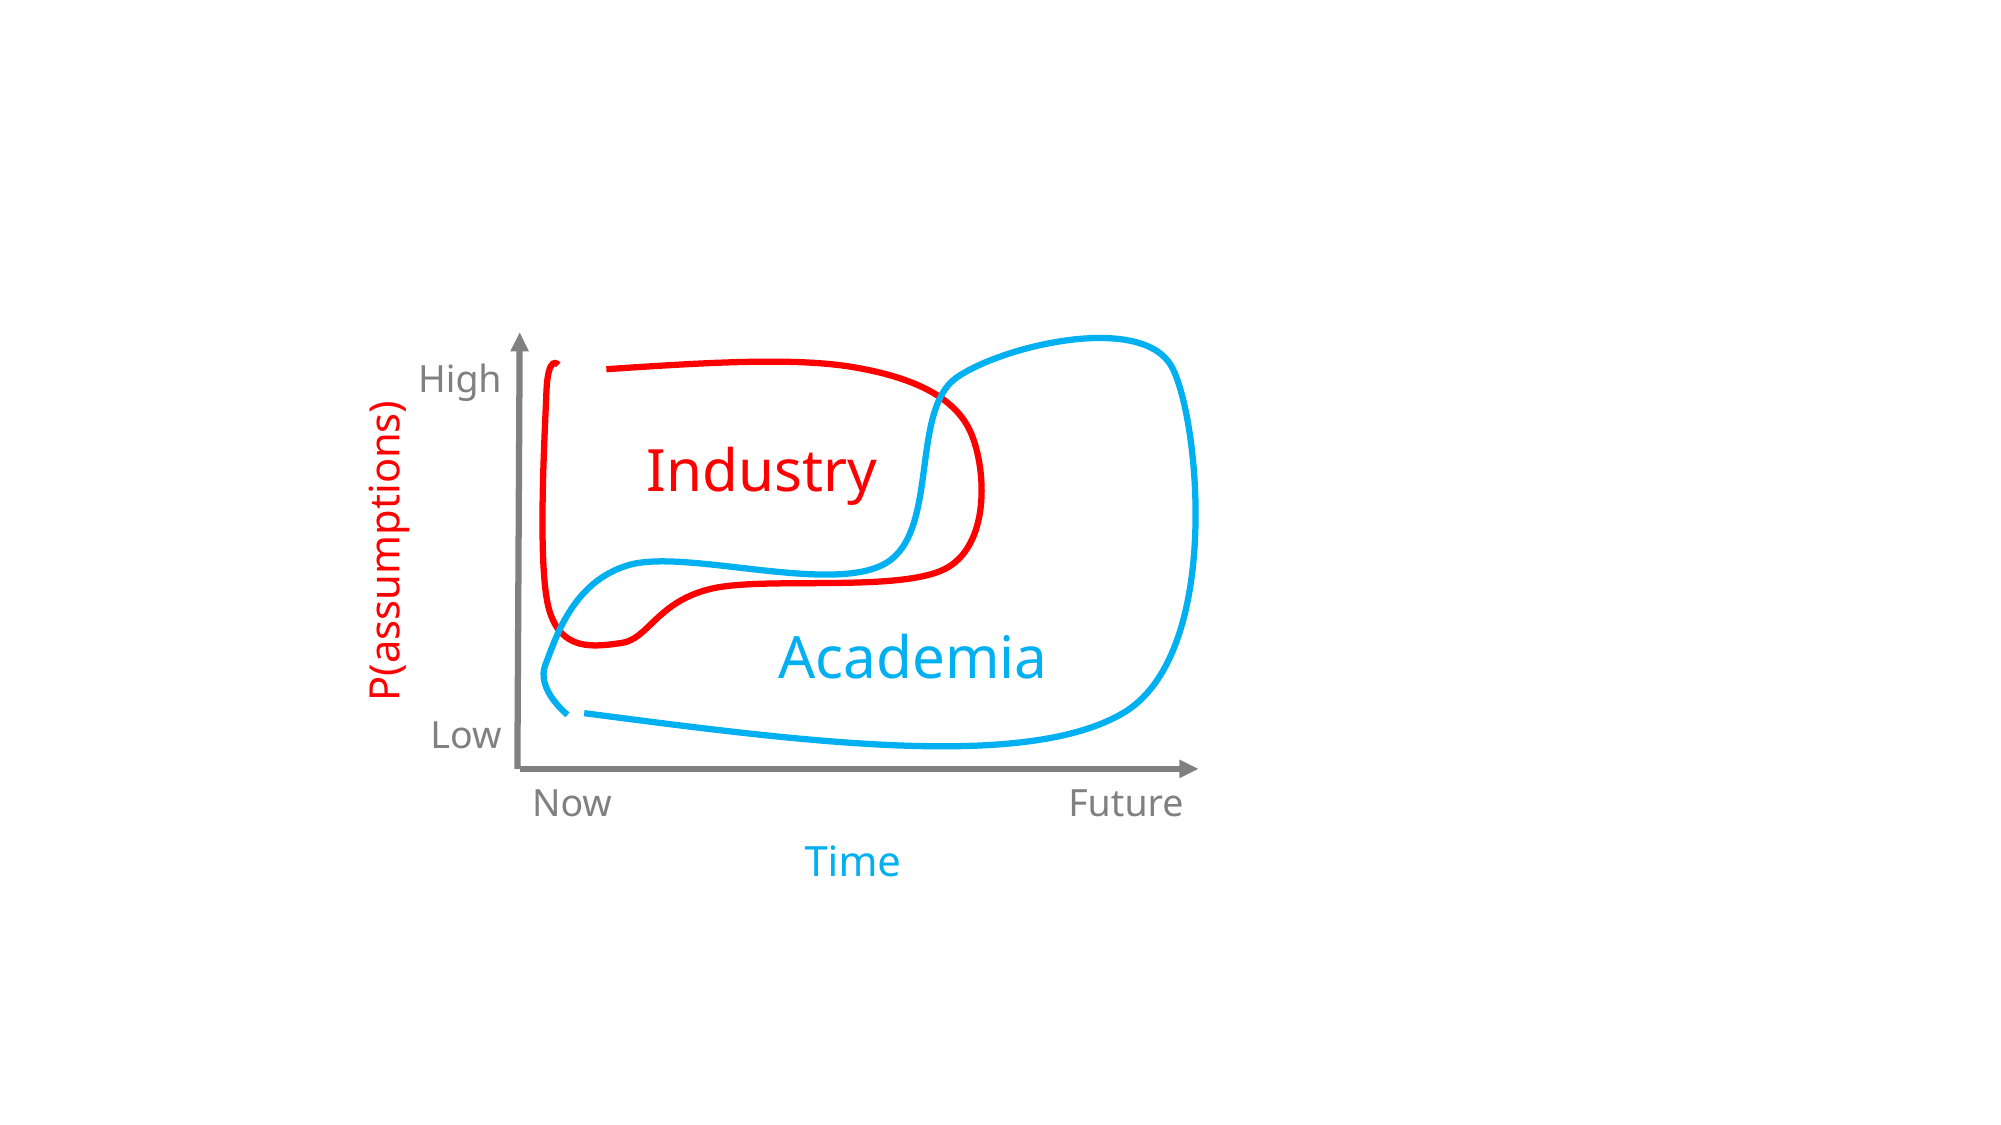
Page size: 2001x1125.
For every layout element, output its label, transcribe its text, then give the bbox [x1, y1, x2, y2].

text_box Time [789, 827, 917, 893]
text_box P(assumptions) [350, 385, 415, 717]
text_box High [403, 347, 516, 407]
text_box Future [1053, 771, 1199, 832]
text_box [542, 336, 1197, 748]
text_box Now [517, 771, 627, 832]
text_box Industry [541, 360, 939, 630]
text_box Academia [763, 612, 1062, 698]
text_box Low [415, 704, 514, 764]
